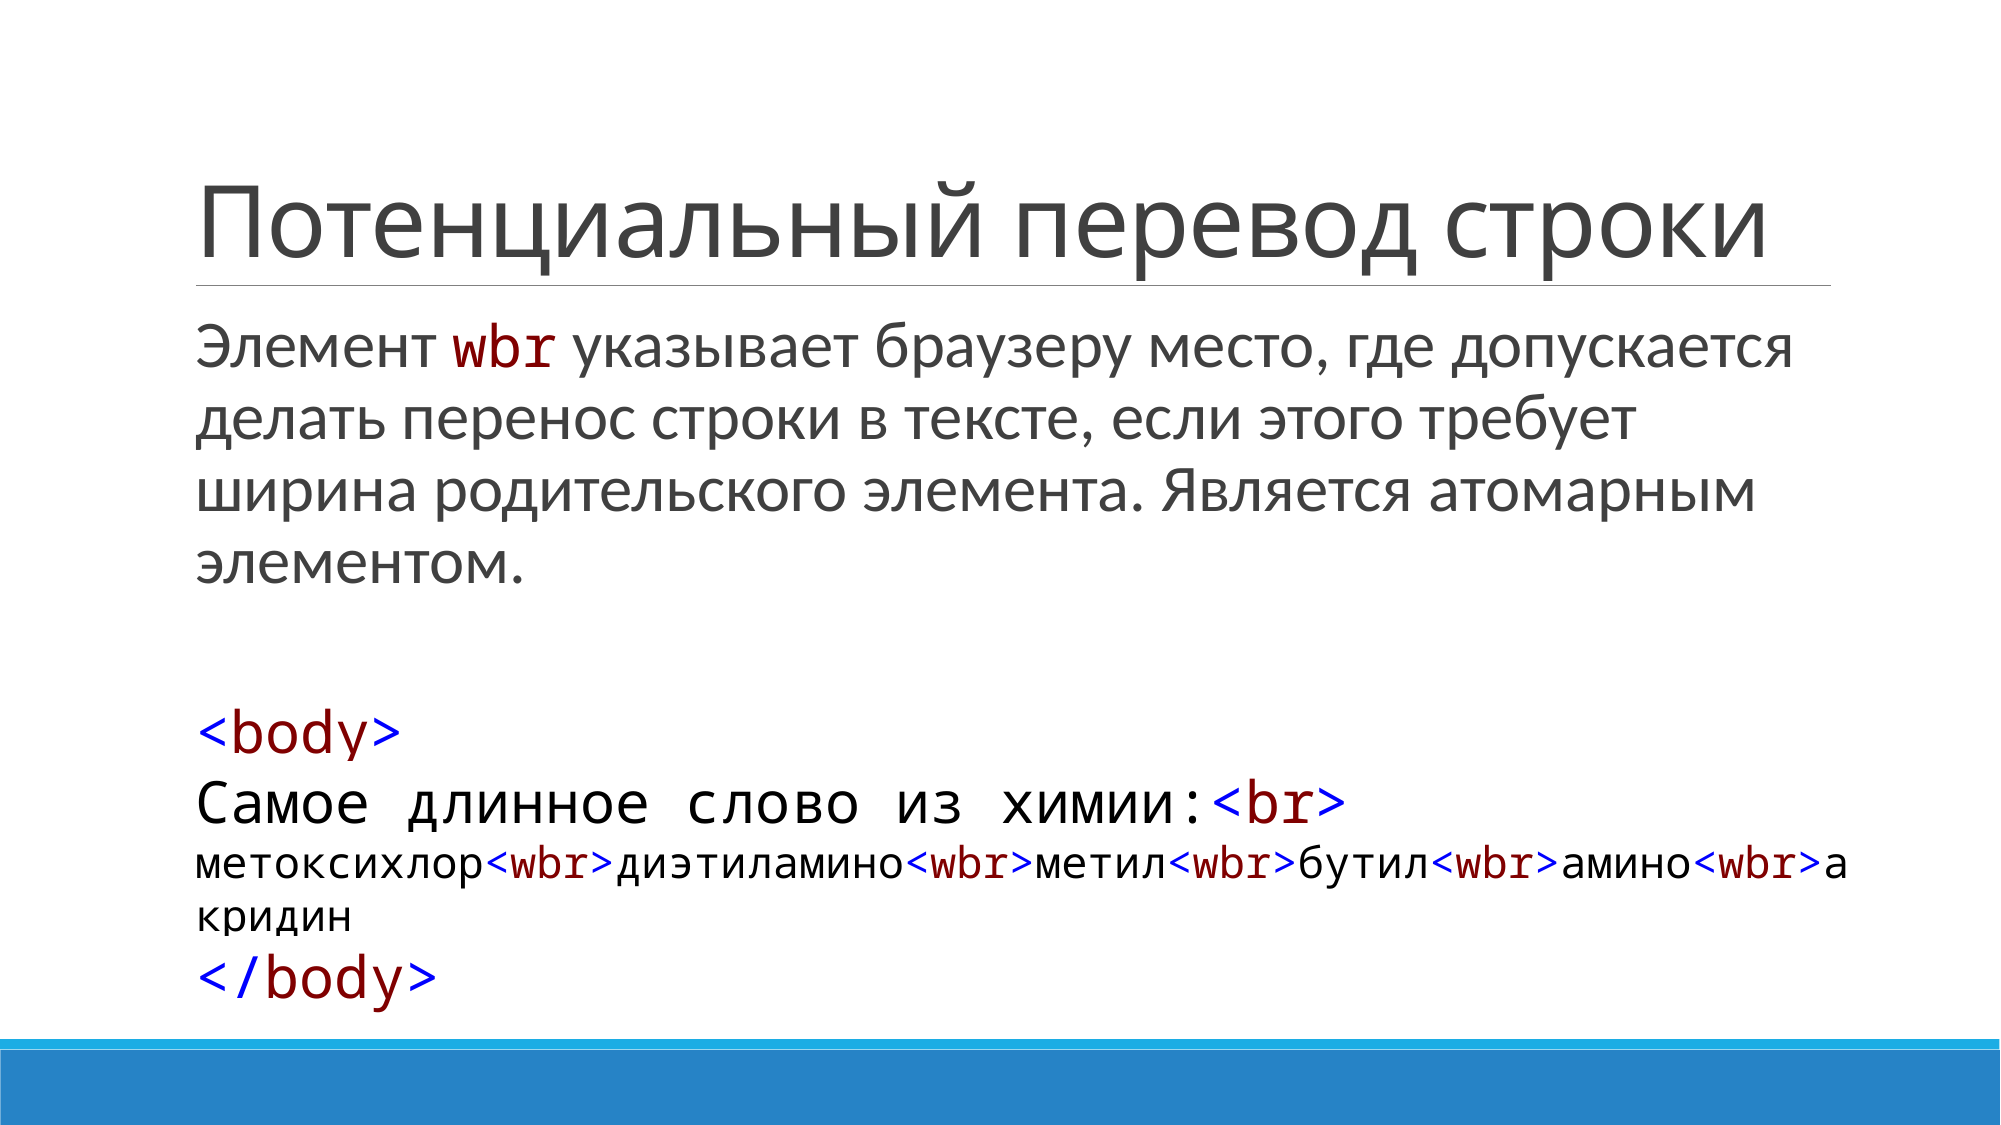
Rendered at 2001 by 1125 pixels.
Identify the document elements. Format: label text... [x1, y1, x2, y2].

list Элемент wbr указывает браузеру место, где допускается делать перенос строки в тексте, если этого требует ширина родительского элемента. Является атомарным элементом. <body> Самое длинное слово из химии:<br> метоксихлор<wbr>диэтиламино<wbr>метил<wbr>бутил<wbr>амино<wbr>акридин </body> [180, 302, 1864, 965]
title Потенциальный перевод строки [180, 47, 1830, 285]
